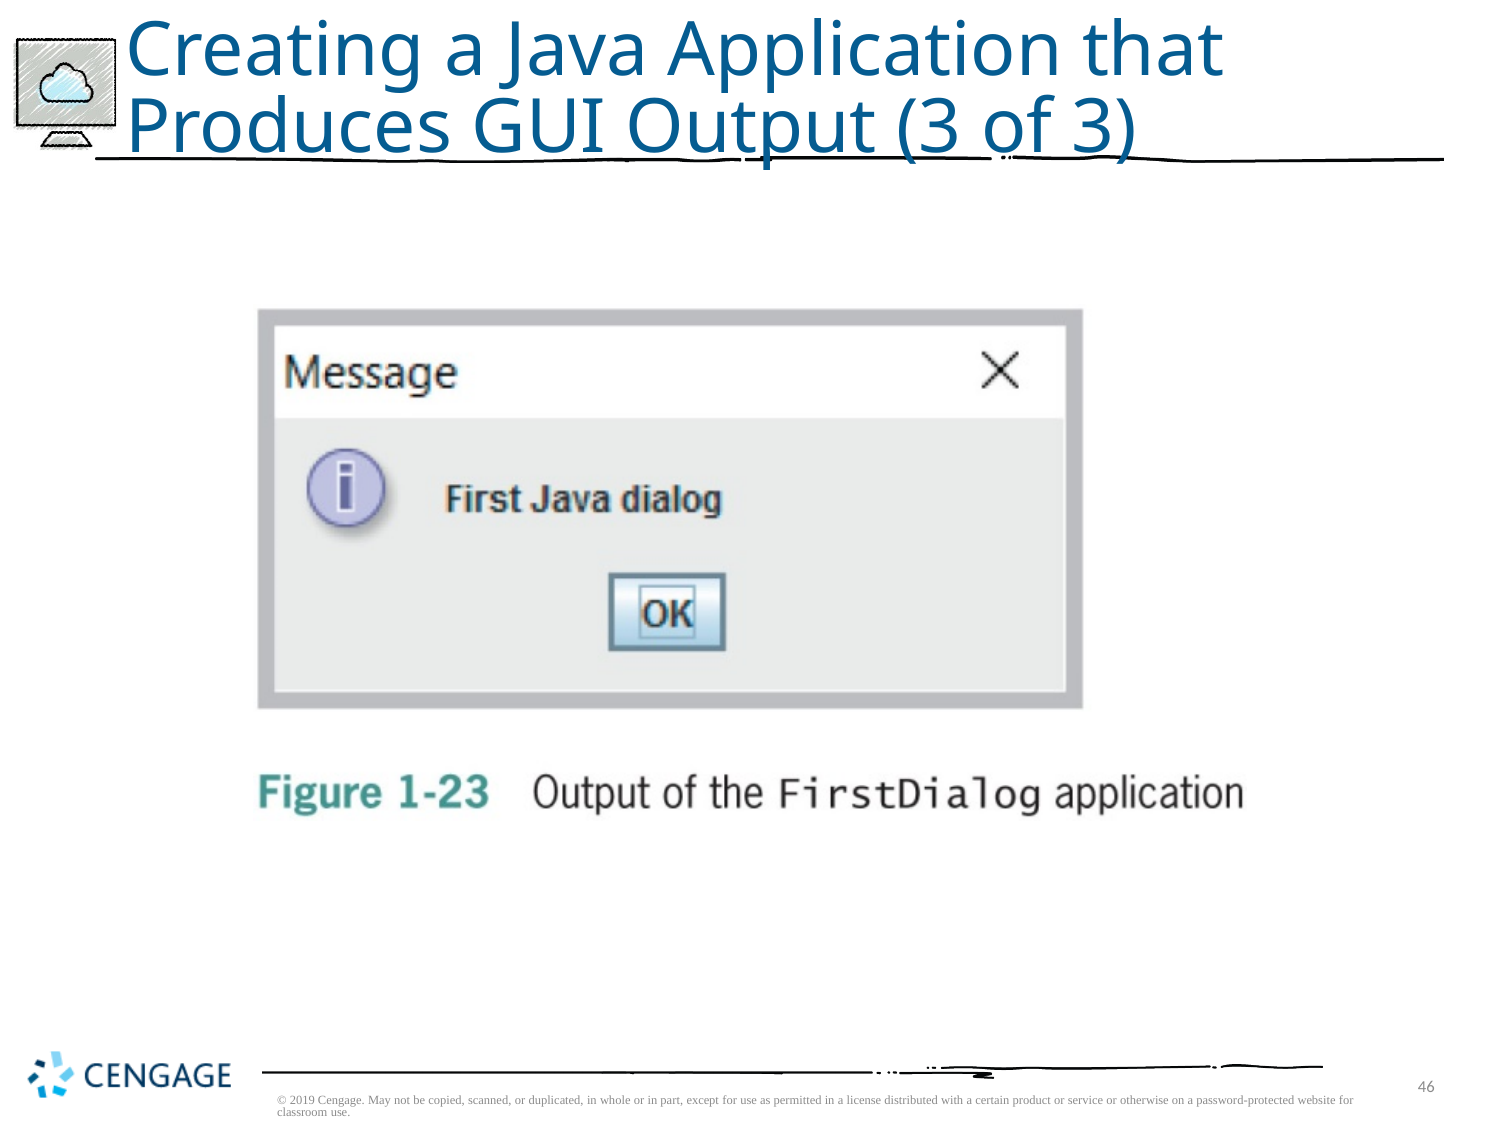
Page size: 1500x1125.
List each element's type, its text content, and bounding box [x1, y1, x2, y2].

picture [13, 36, 117, 151]
picture [262, 1064, 1323, 1079]
picture [95, 155, 1444, 163]
footer © 2019 Cengage. May not be copied, scanned, or duplicated, in whole or in part, except for use as permitted in a license distributed with a certain product or service or otherwise on a password-protected website for classroom use. [262, 1079, 1375, 1120]
title Creating a Java Application that Produces GUI Output (3 of 3) [125, 66, 1442, 116]
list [253, 304, 1247, 821]
picture [7, 1037, 244, 1111]
